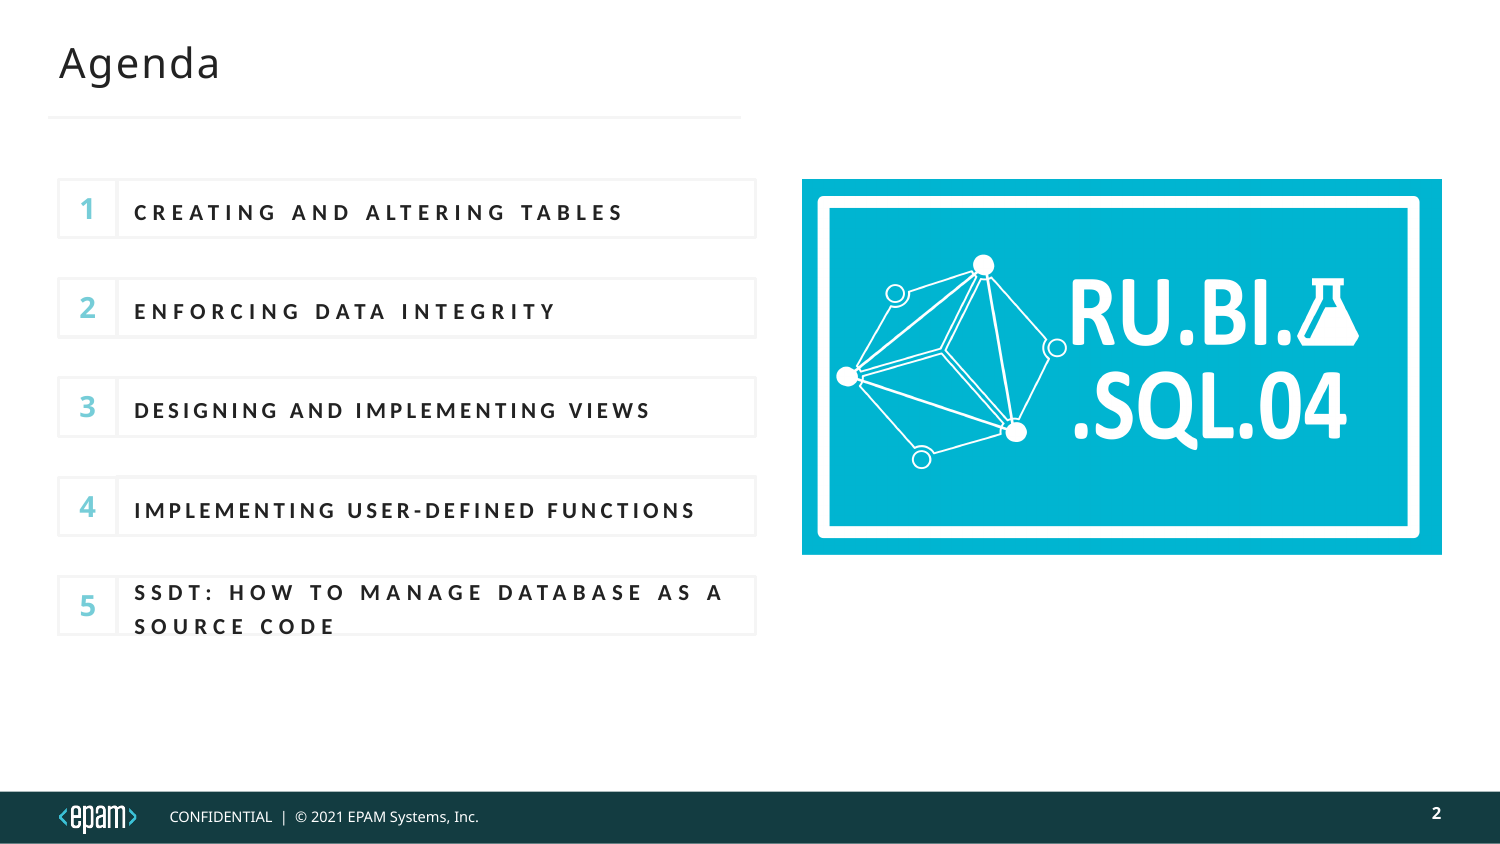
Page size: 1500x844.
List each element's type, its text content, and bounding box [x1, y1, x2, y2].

text_box 5 [58, 576, 116, 635]
list 1 [57, 178, 115, 239]
text_box SSDT: How to manage database as a source code [116, 576, 756, 635]
list Creating and Altering Tables [115, 178, 757, 239]
list Enforcing Data Integrity [115, 277, 757, 339]
list Implementing User-Defined Functions [115, 475, 757, 537]
list 4 [57, 476, 115, 537]
slide_number 2 [1216, 791, 1442, 844]
picture [802, 179, 1442, 555]
list 3 [57, 376, 115, 438]
list Designing and Implementing Views [115, 376, 757, 438]
title Agenda [59, 37, 1442, 87]
list 2 [57, 277, 115, 339]
